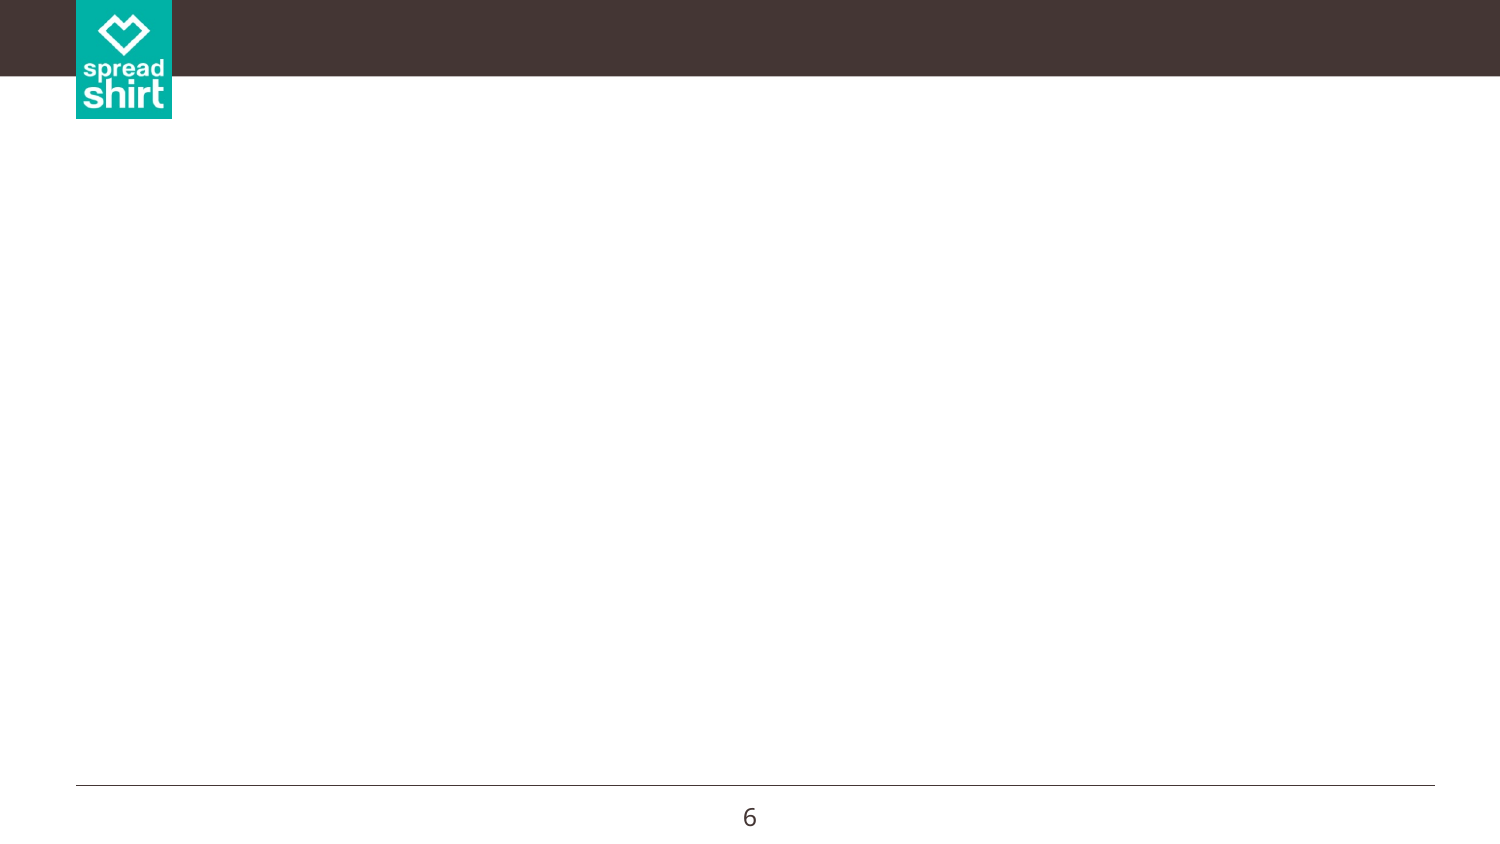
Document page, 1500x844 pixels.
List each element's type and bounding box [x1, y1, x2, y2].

picture [76, 0, 172, 119]
